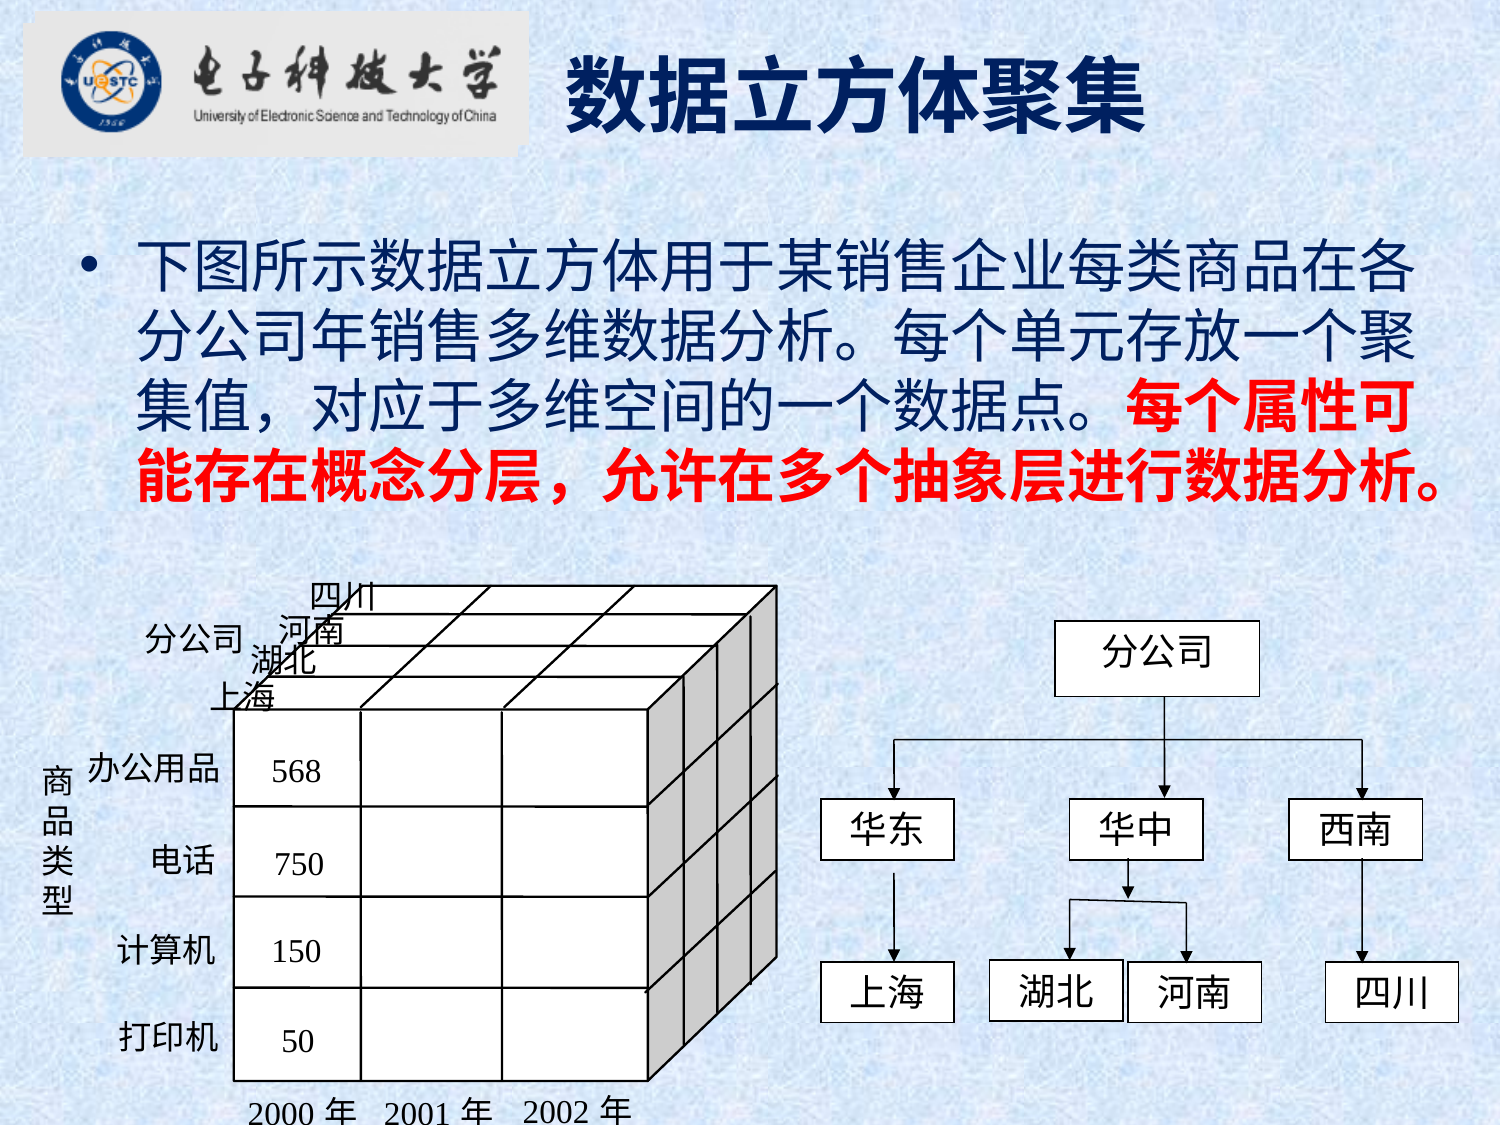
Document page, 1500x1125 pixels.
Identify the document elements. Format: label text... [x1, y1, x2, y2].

picture [0, 0, 1500, 1125]
list 下图所示数据立方体用于某销售企业每类商品在各分公司年销售多维数据分析。每个单元存放一个聚集值，对应于多维空间的一个数据点。每个属性可能存在概念分层，允许在多个抽象层进行数据分析。 [64, 221, 1459, 494]
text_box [40, 574, 779, 1125]
text_box 数据立方体聚集 [549, 36, 1325, 160]
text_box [820, 620, 1459, 1023]
text_box [0, 538, 809, 1125]
